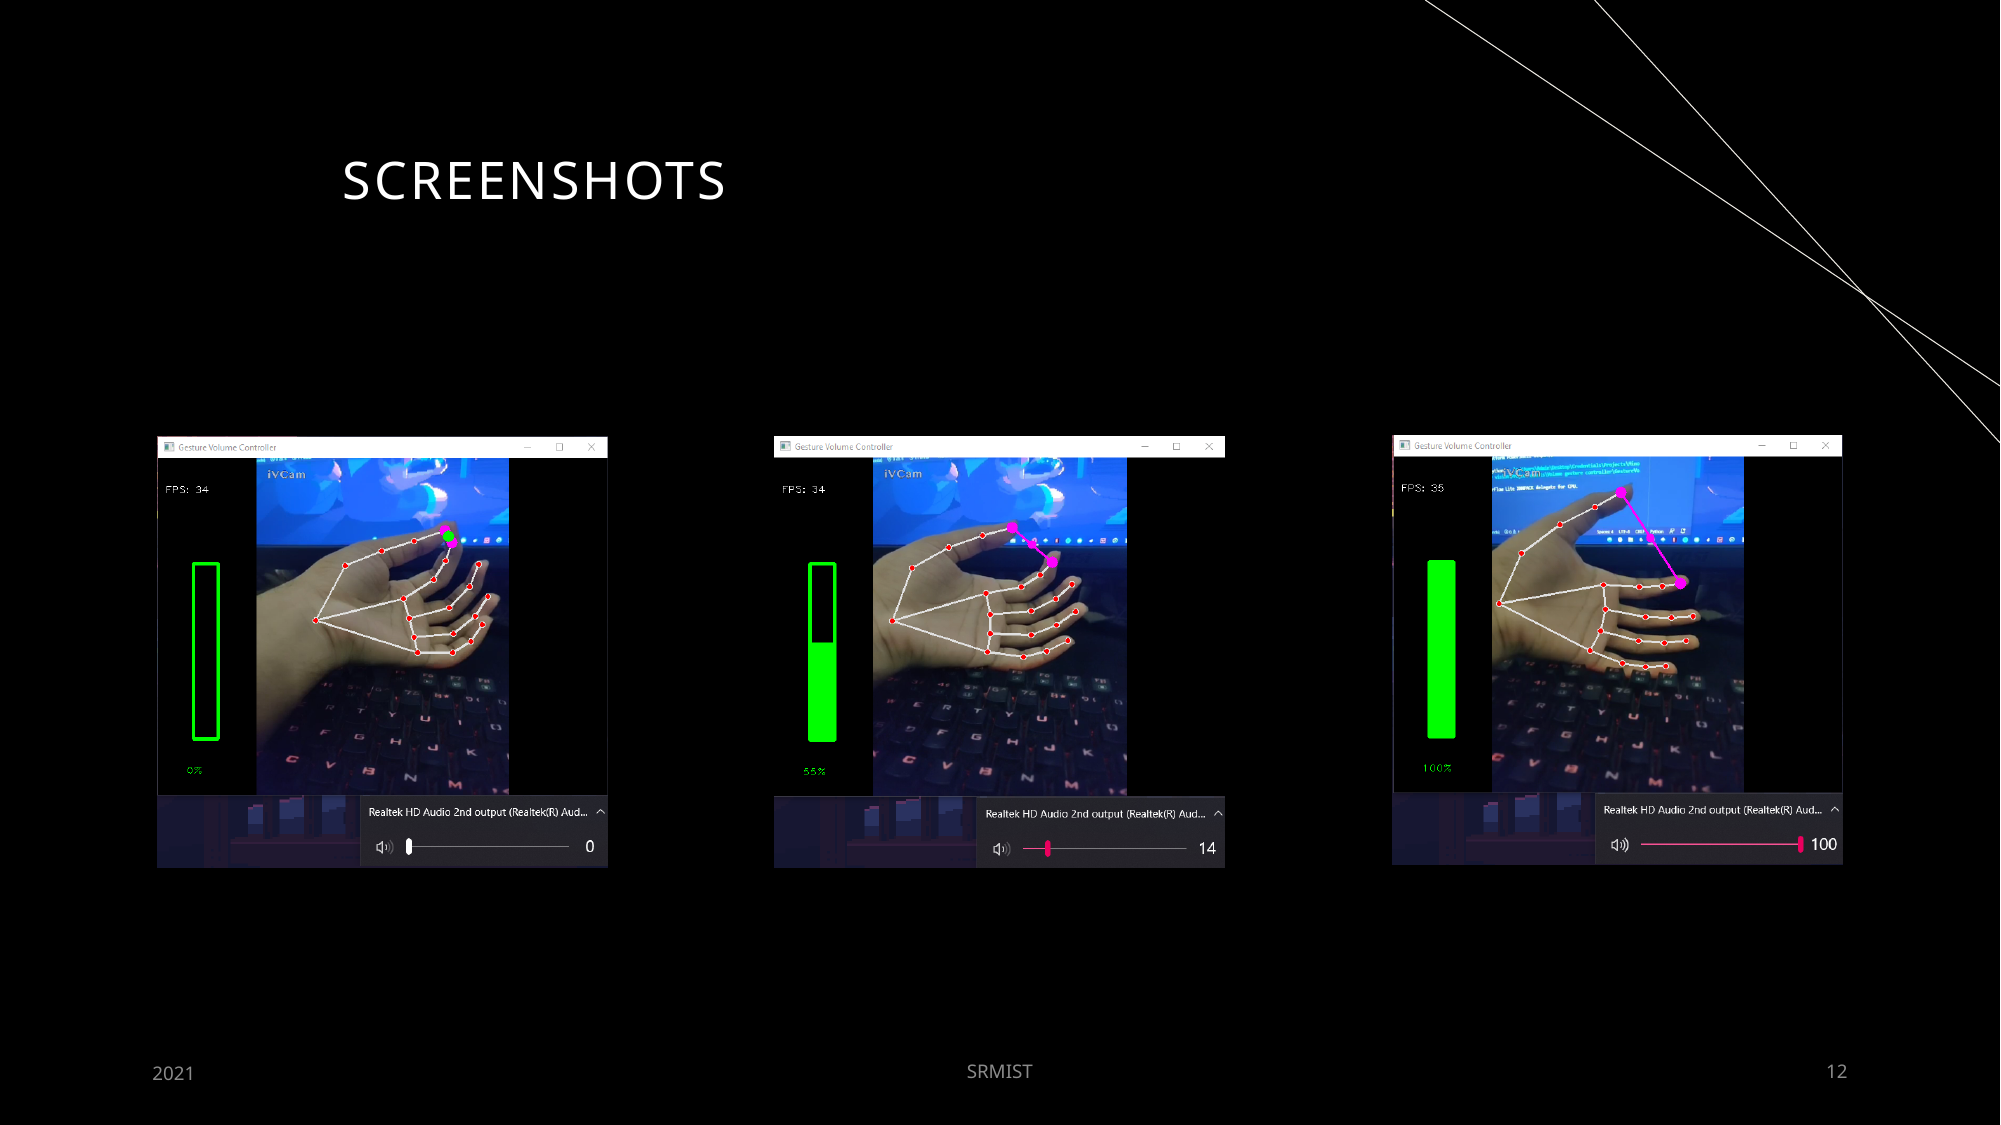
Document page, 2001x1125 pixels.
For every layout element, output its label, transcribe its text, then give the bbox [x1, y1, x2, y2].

picture [774, 436, 1225, 868]
footer SRMIST [662, 1042, 1338, 1103]
picture [156, 436, 608, 868]
slide_number 2021 [137, 1042, 588, 1103]
slide_number 12 [1412, 1042, 1863, 1103]
picture [1392, 435, 1843, 865]
title Screenshots [309, 146, 761, 219]
